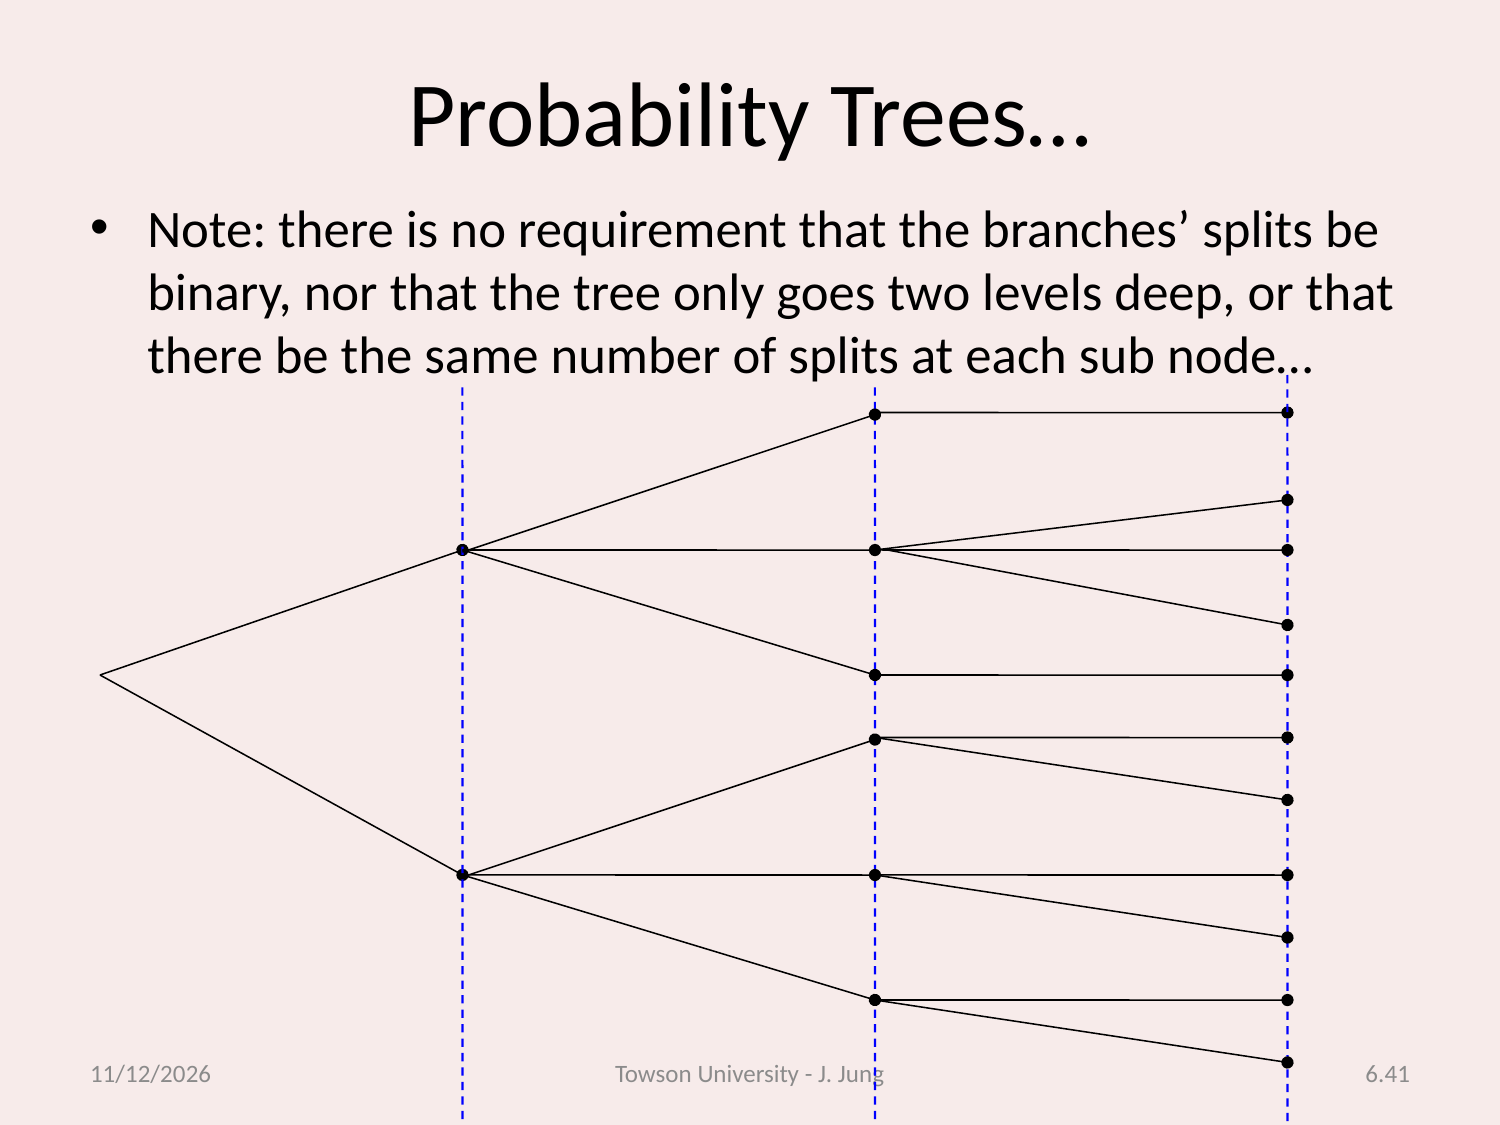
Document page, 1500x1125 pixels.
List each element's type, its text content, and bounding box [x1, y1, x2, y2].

text_box [471, 733, 881, 874]
text_box [462, 868, 881, 882]
text_box [874, 668, 1294, 682]
text_box [881, 876, 1294, 944]
text_box [887, 549, 1294, 632]
text_box [462, 543, 881, 557]
text_box [99, 674, 469, 881]
text_box [882, 493, 1294, 549]
text_box [465, 551, 881, 682]
title Probability Trees… [75, 45, 1425, 175]
text_box [880, 1001, 1294, 1069]
text_box [889, 543, 1294, 557]
text_box [874, 993, 1294, 1007]
text_box [874, 406, 1294, 419]
slide_number 6.41 [1074, 1042, 1425, 1103]
text_box [101, 544, 468, 675]
footer Towson University - J. Jung [512, 1042, 988, 1103]
list Note: there is no requirement that the branches’ splits be binary, nor that the tree only goes two levels deep, or that there be the same number of splits at each sub node… [75, 187, 1425, 413]
text_box [465, 876, 881, 1007]
text_box [471, 408, 881, 549]
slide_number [75, 1042, 425, 1103]
text_box [874, 731, 1294, 744]
text_box [874, 868, 1294, 882]
text_box [877, 738, 1294, 807]
